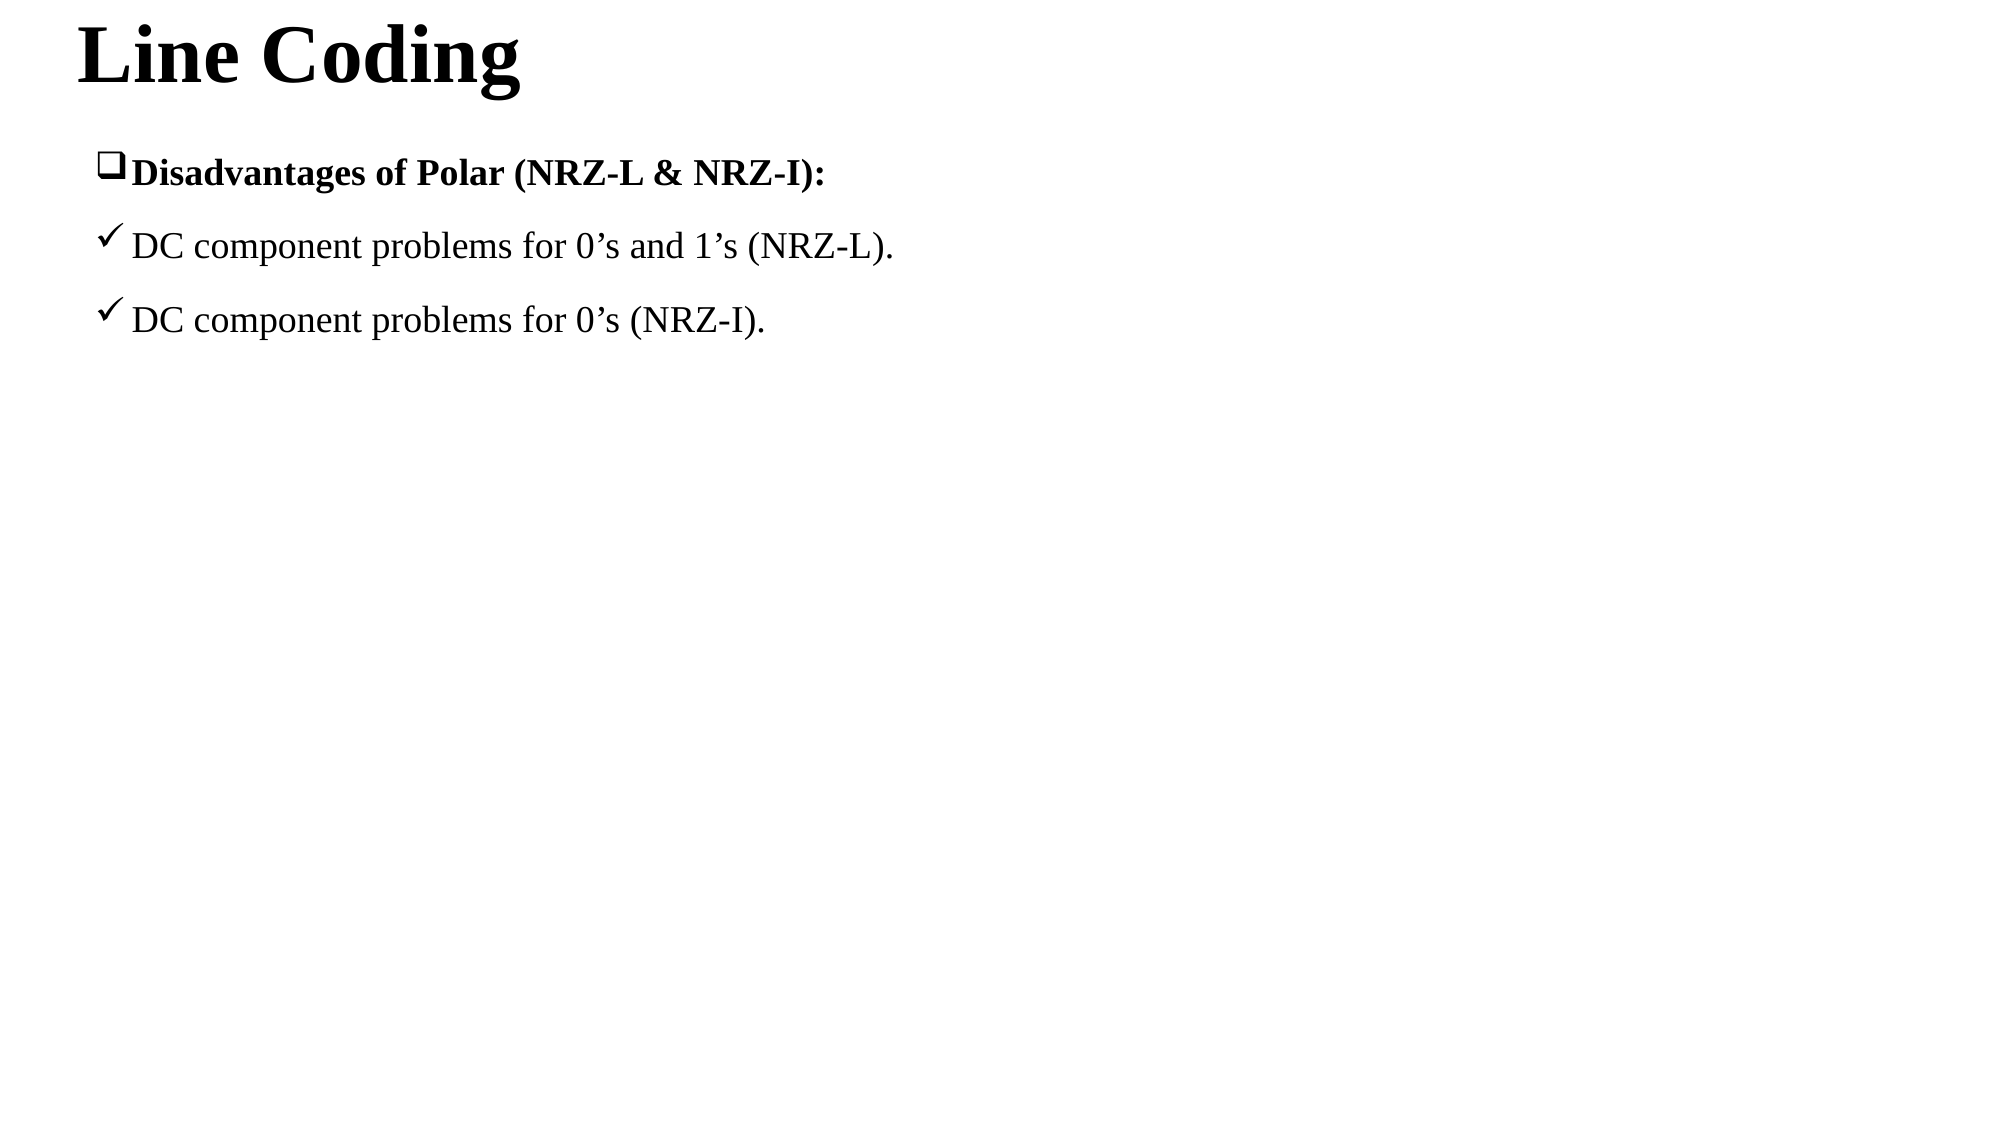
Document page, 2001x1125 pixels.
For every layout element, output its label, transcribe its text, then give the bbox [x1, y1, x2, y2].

title Line Coding [62, 3, 1808, 109]
list Disadvantages of Polar (NRZ-L & NRZ-I): DC component problems for 0’s and 1’s (NRZ-L). DC component problems for 0’s (NRZ-I). [79, 130, 2000, 1125]
